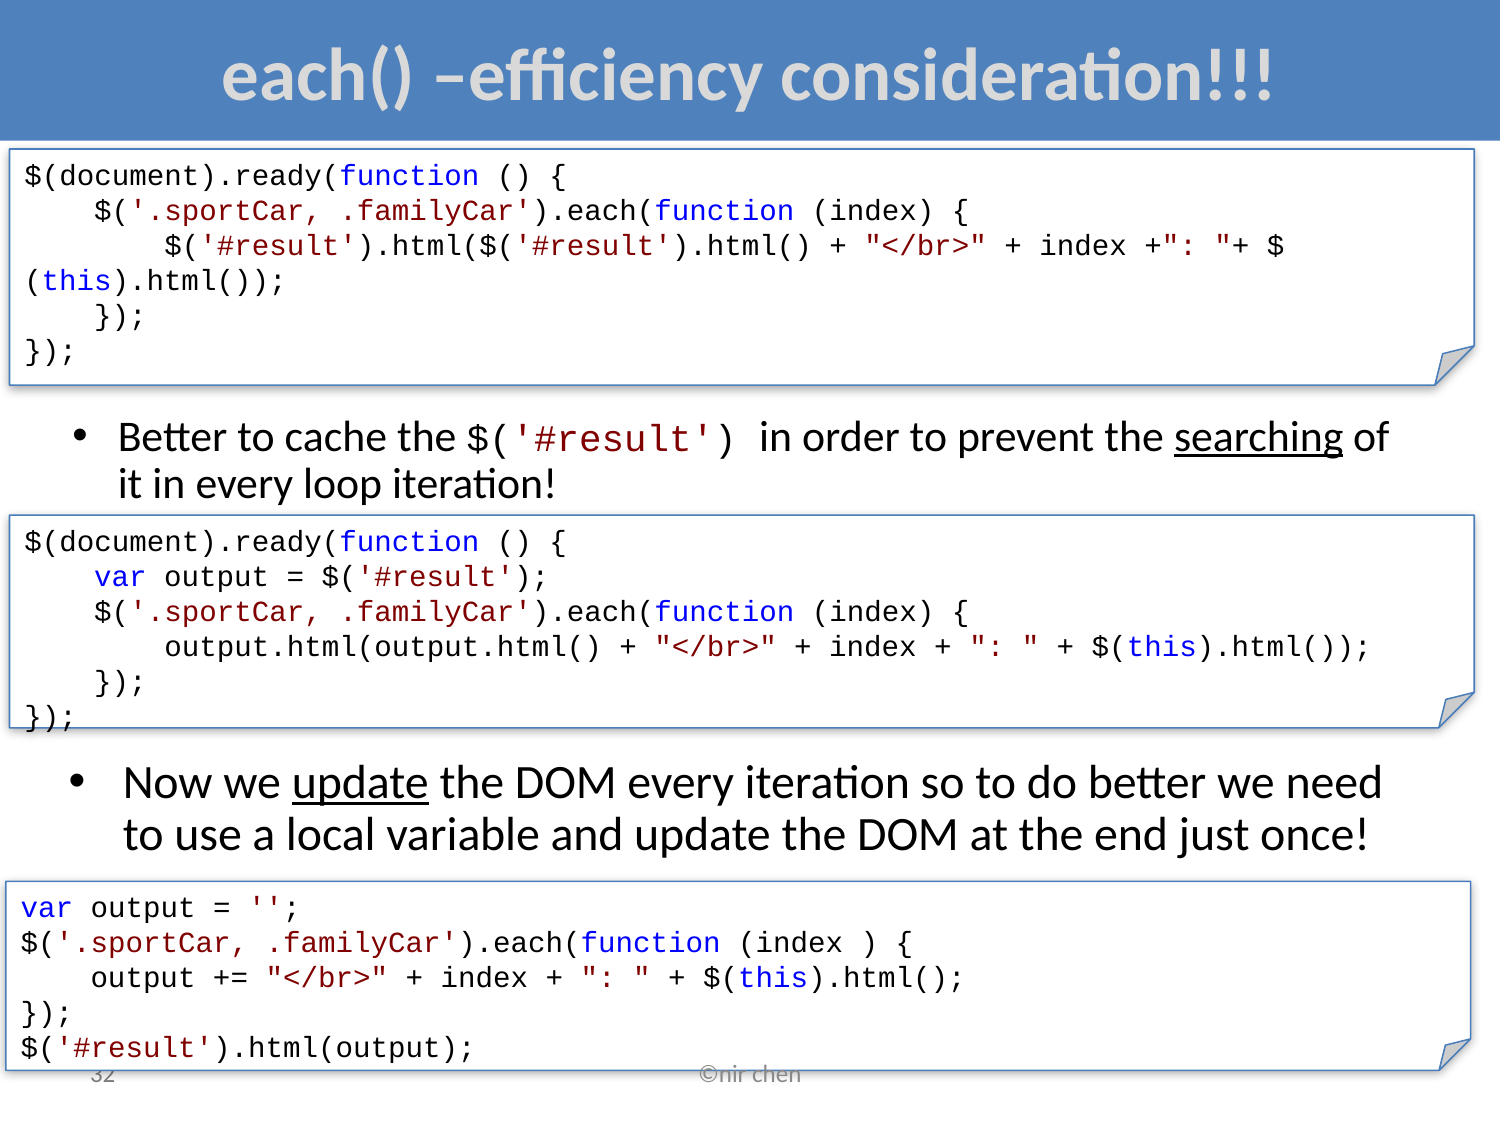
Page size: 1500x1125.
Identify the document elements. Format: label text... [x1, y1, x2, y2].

text_box $(document).ready(function () { $('.sportCar, .familyCar').each(function (index) { $('#result').html($('#result').html() + "</br>" + index +": "+ $(this).html()); }); }); [9, 148, 1475, 386]
text_box Now we update the DOM every iteration so to do better we need to use a local variable and update the DOM at the end just once! [53, 736, 1404, 877]
text_box Better to cache the $('#result') in order to prevent the searching of it in every loop iteration! [57, 405, 1408, 511]
text_box var output = ''; $('.sportCar, .familyCar').each(function (index ) { output += "</br>" + index + ": " + $(this).html(); }); $('#result').html(output); [5, 881, 1471, 1071]
text_box $(document).ready(function () { var output = $('#result'); $('.sportCar, .familyCar').each(function (index) { output.html(output.html() + "</br>" + index + ": " + $(this).html()); }); }); [9, 515, 1475, 728]
footer ©nir chen [512, 1042, 988, 1103]
slide_number 32 [75, 1042, 425, 1103]
title each() –efficiency consideration!!! [0, 0, 1500, 141]
